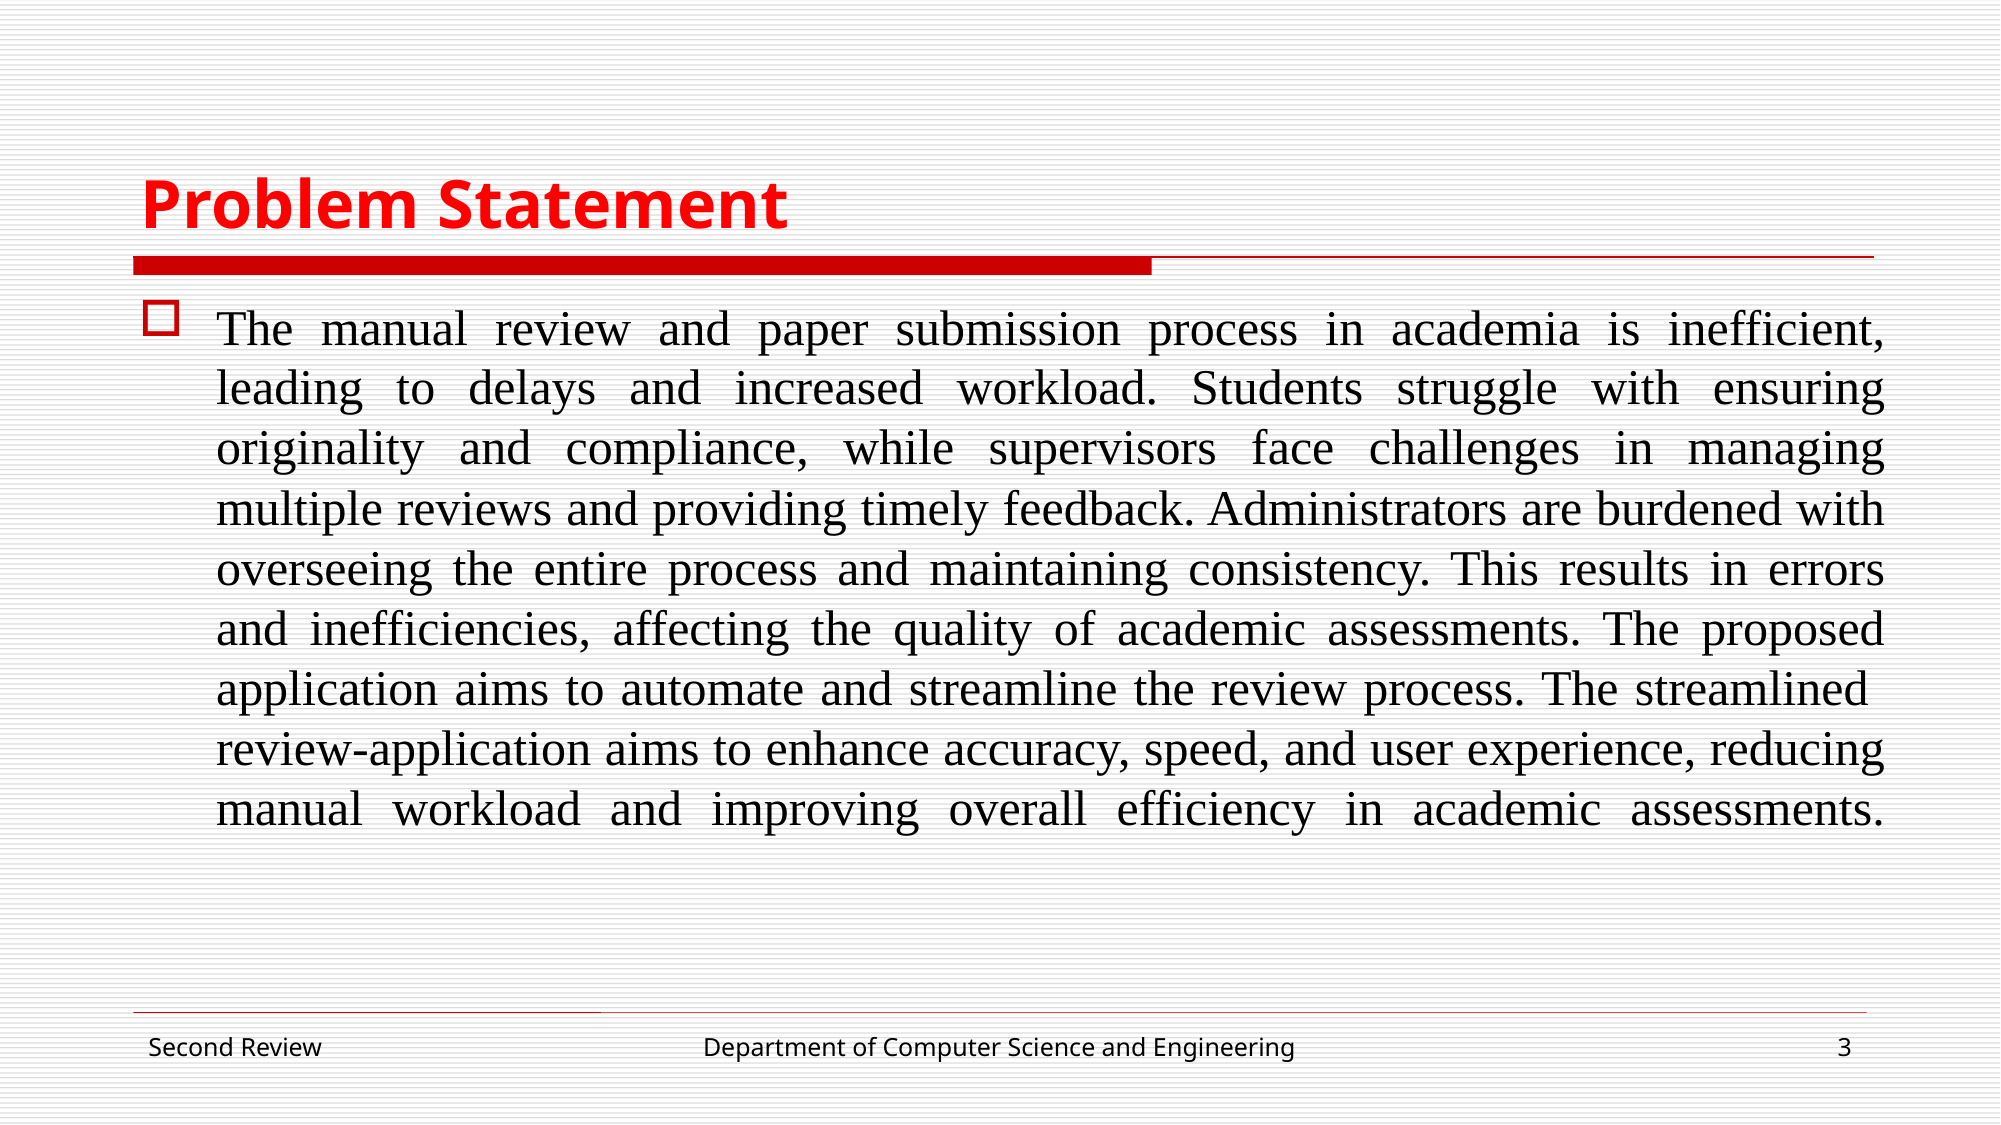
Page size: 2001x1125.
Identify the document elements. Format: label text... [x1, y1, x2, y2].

slide_number Second Review [133, 1024, 567, 1103]
picture [0, 0, 2001, 1125]
list The manual review and paper submission process in academia is inefficient, leading to delays and increased workload. Students struggle with ensuring originality and compliance, while supervisors face challenges in managing multiple reviews and providing timely feedback. Administrators are burdened with overseeing the entire process and maintaining consistency. This results in errors and inefficiencies, affecting the quality of academic assessments. The proposed application aims to automate and streamline the review process. The streamlined review-application aims to enhance accuracy, speed, and user experience, reducing manual workload and improving overall efficiency in academic assessments. [123, 287, 1902, 988]
footer Department of Computer Science and Engineering [683, 1024, 1317, 1103]
title Problem Statement [125, 50, 1876, 250]
slide_number 3 [1433, 1024, 1867, 1103]
